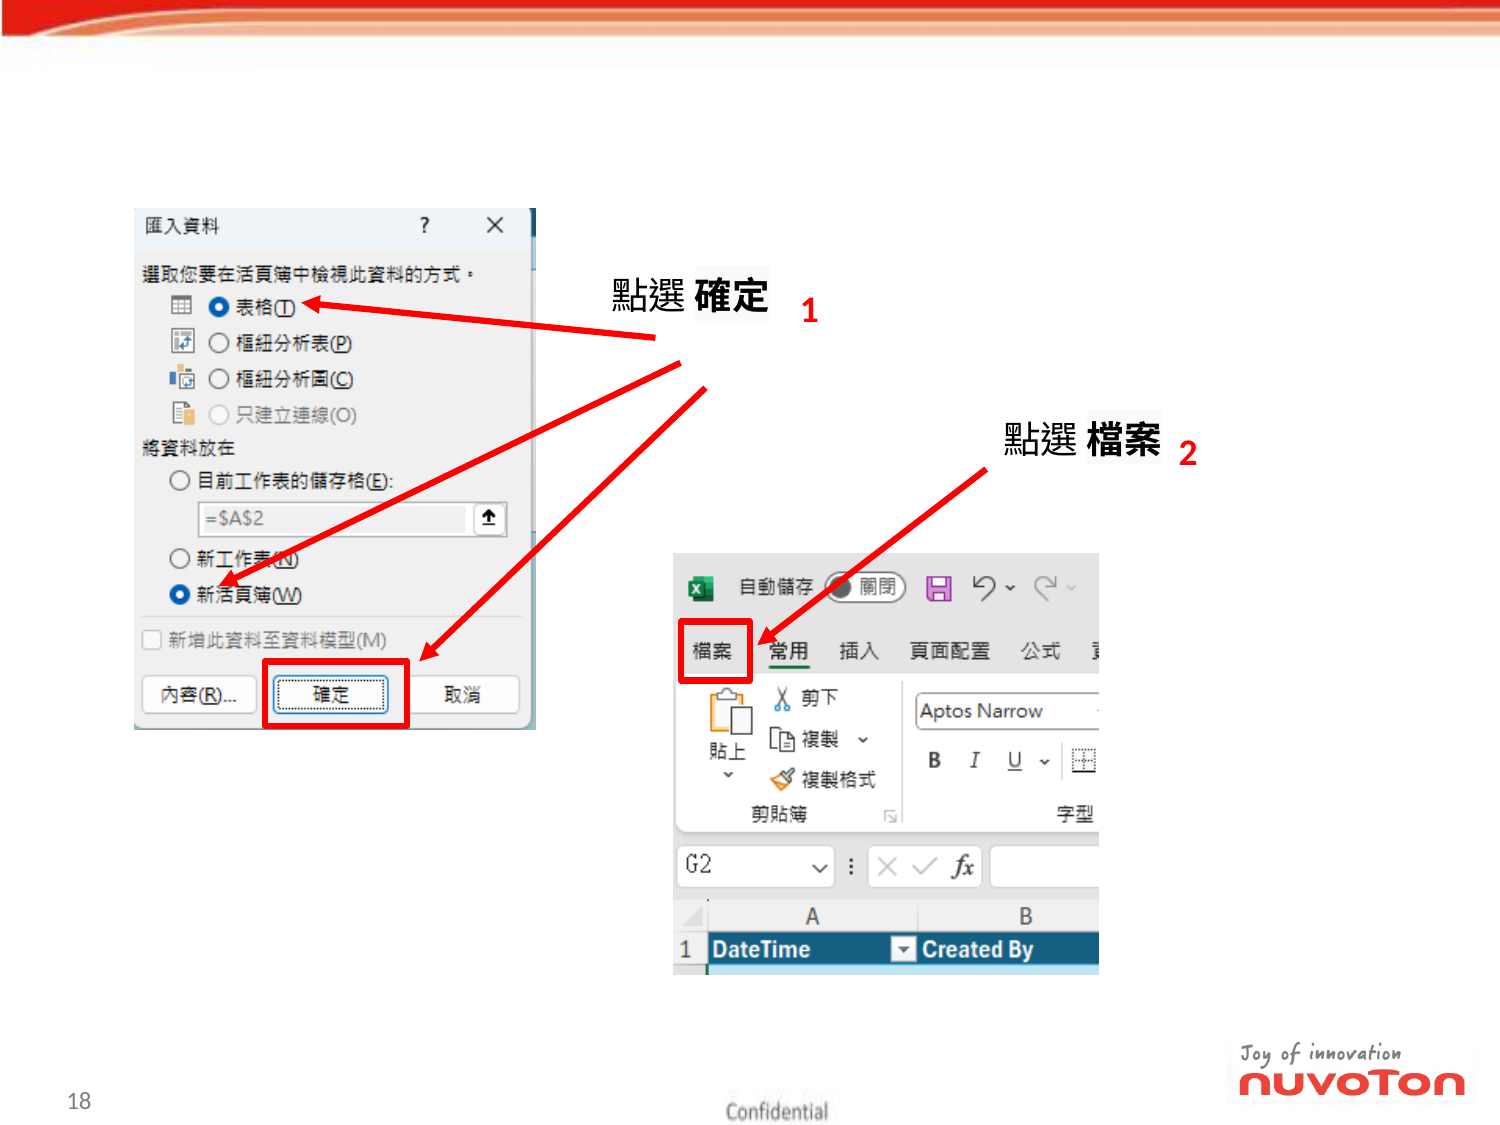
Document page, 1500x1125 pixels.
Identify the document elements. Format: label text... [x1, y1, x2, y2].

picture [1, 0, 1500, 1125]
slide_number 17 [0, 1069, 160, 1125]
text_box 2 [1164, 420, 1213, 481]
text_box 點選 確定 [596, 265, 1058, 325]
text_box 點選 檔案 [988, 408, 1449, 469]
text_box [218, 362, 681, 587]
text_box 1 [784, 277, 834, 337]
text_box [300, 302, 656, 339]
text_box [756, 468, 987, 646]
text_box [418, 387, 706, 662]
